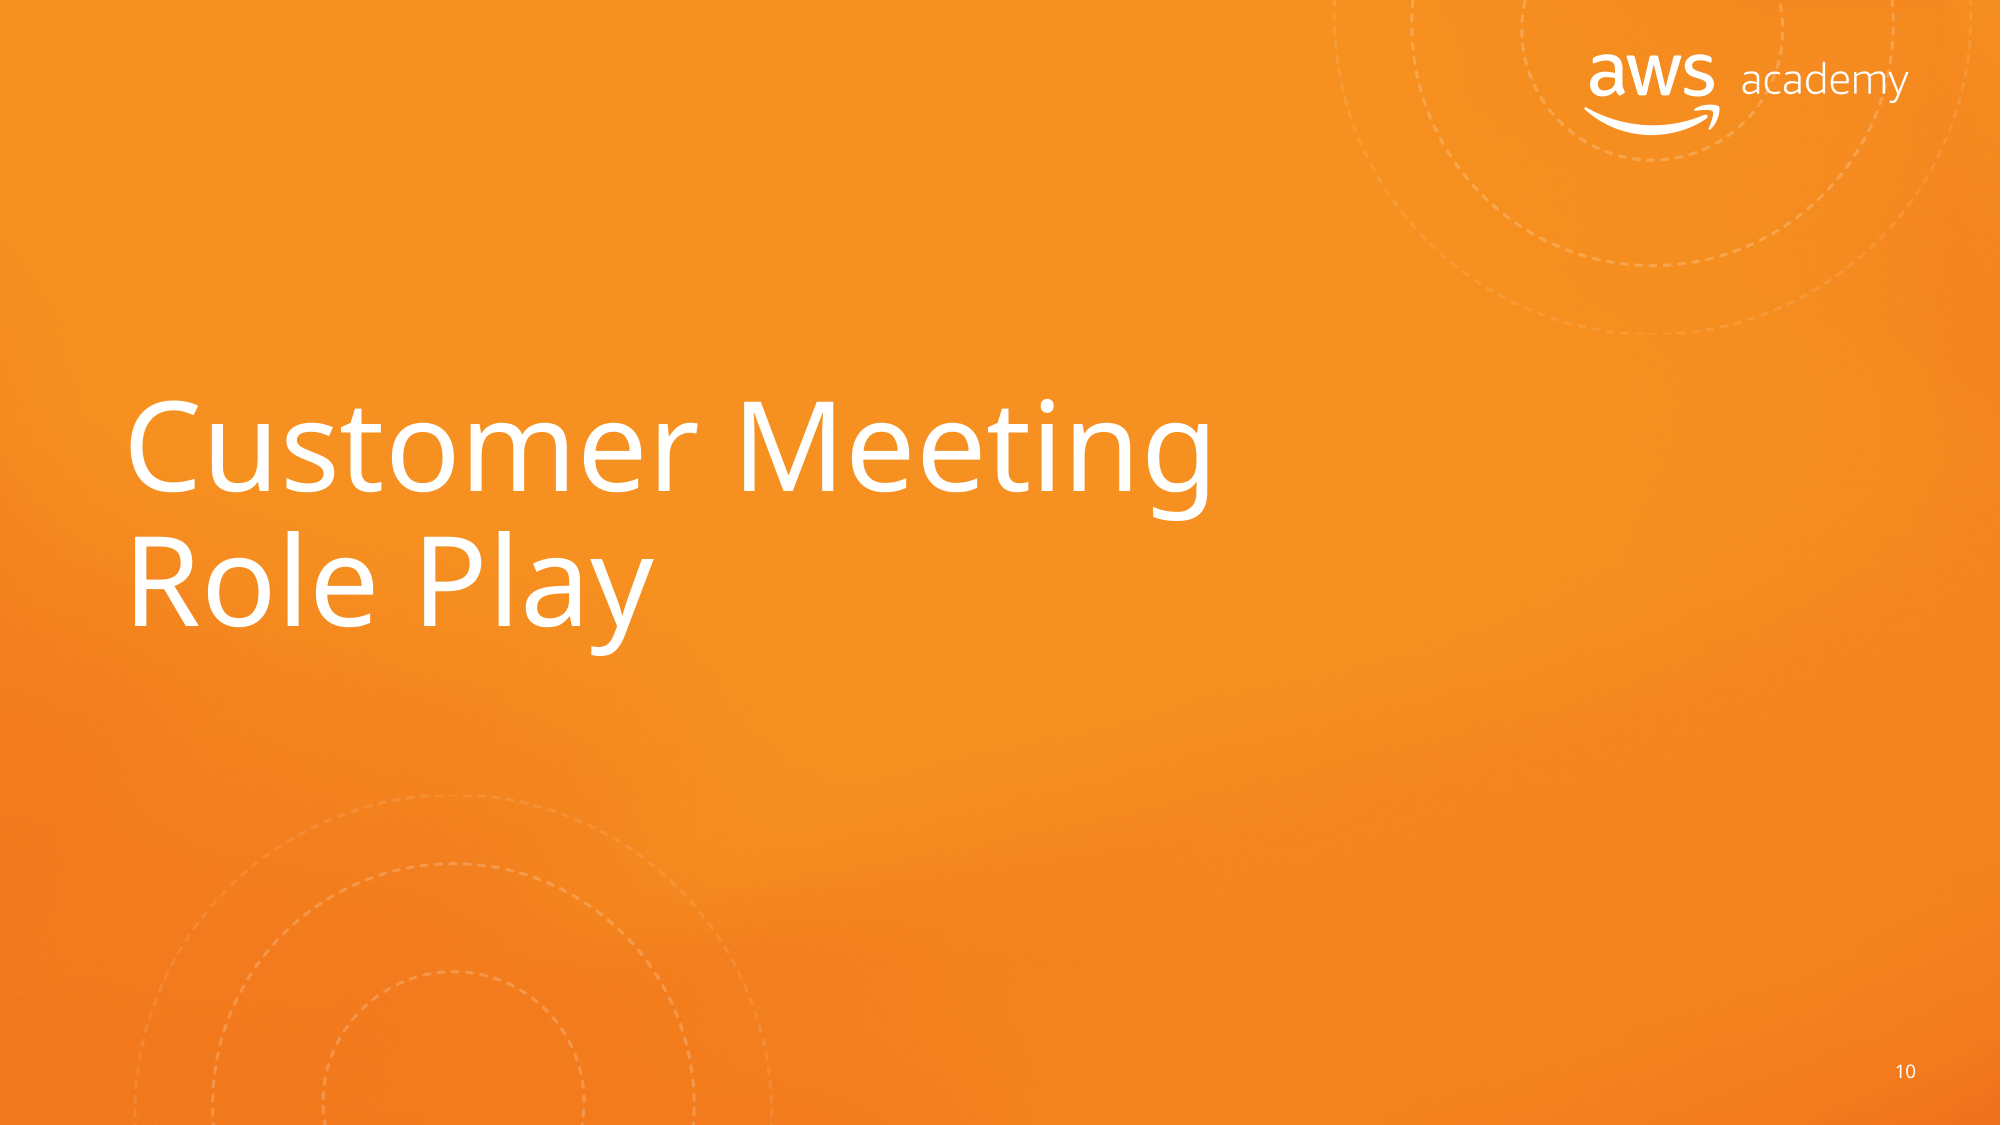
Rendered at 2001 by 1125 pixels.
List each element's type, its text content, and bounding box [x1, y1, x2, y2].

title Customer Meeting Role Play [108, 454, 1420, 583]
picture [0, 0, 2000, 1125]
slide_number 10 [1481, 1042, 1932, 1103]
